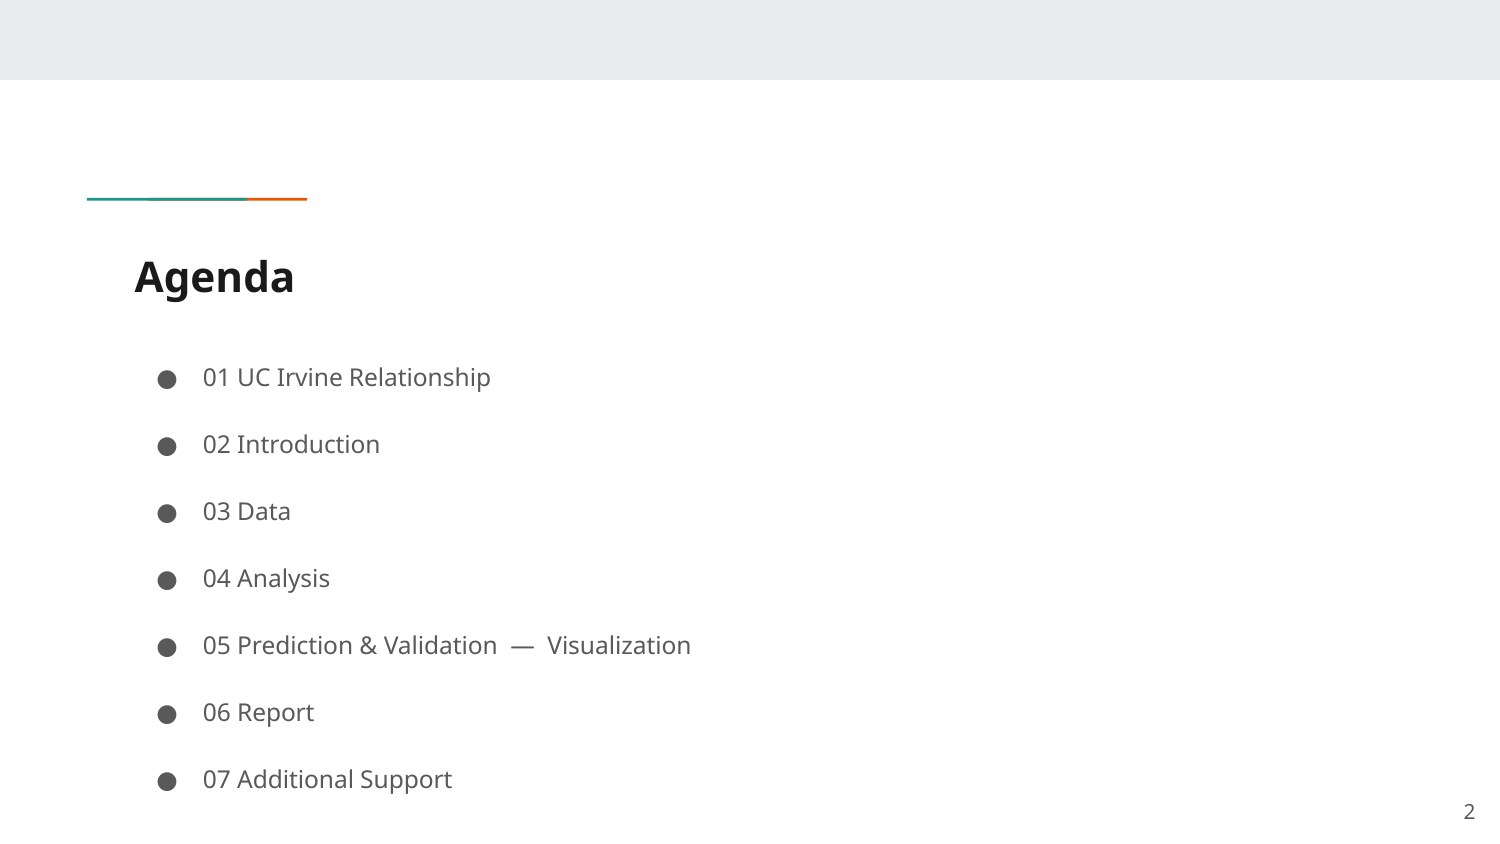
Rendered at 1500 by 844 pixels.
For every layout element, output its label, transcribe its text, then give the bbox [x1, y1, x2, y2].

title Agenda [119, 232, 1381, 309]
slide_number ‹#› [1400, 779, 1491, 844]
list 01 UC Irvine Relationship 02 Introduction 03 Data 04 Analysis 05 Prediction & Validation — Visualization 06 Report 07 Additional Support [119, 309, 1381, 813]
